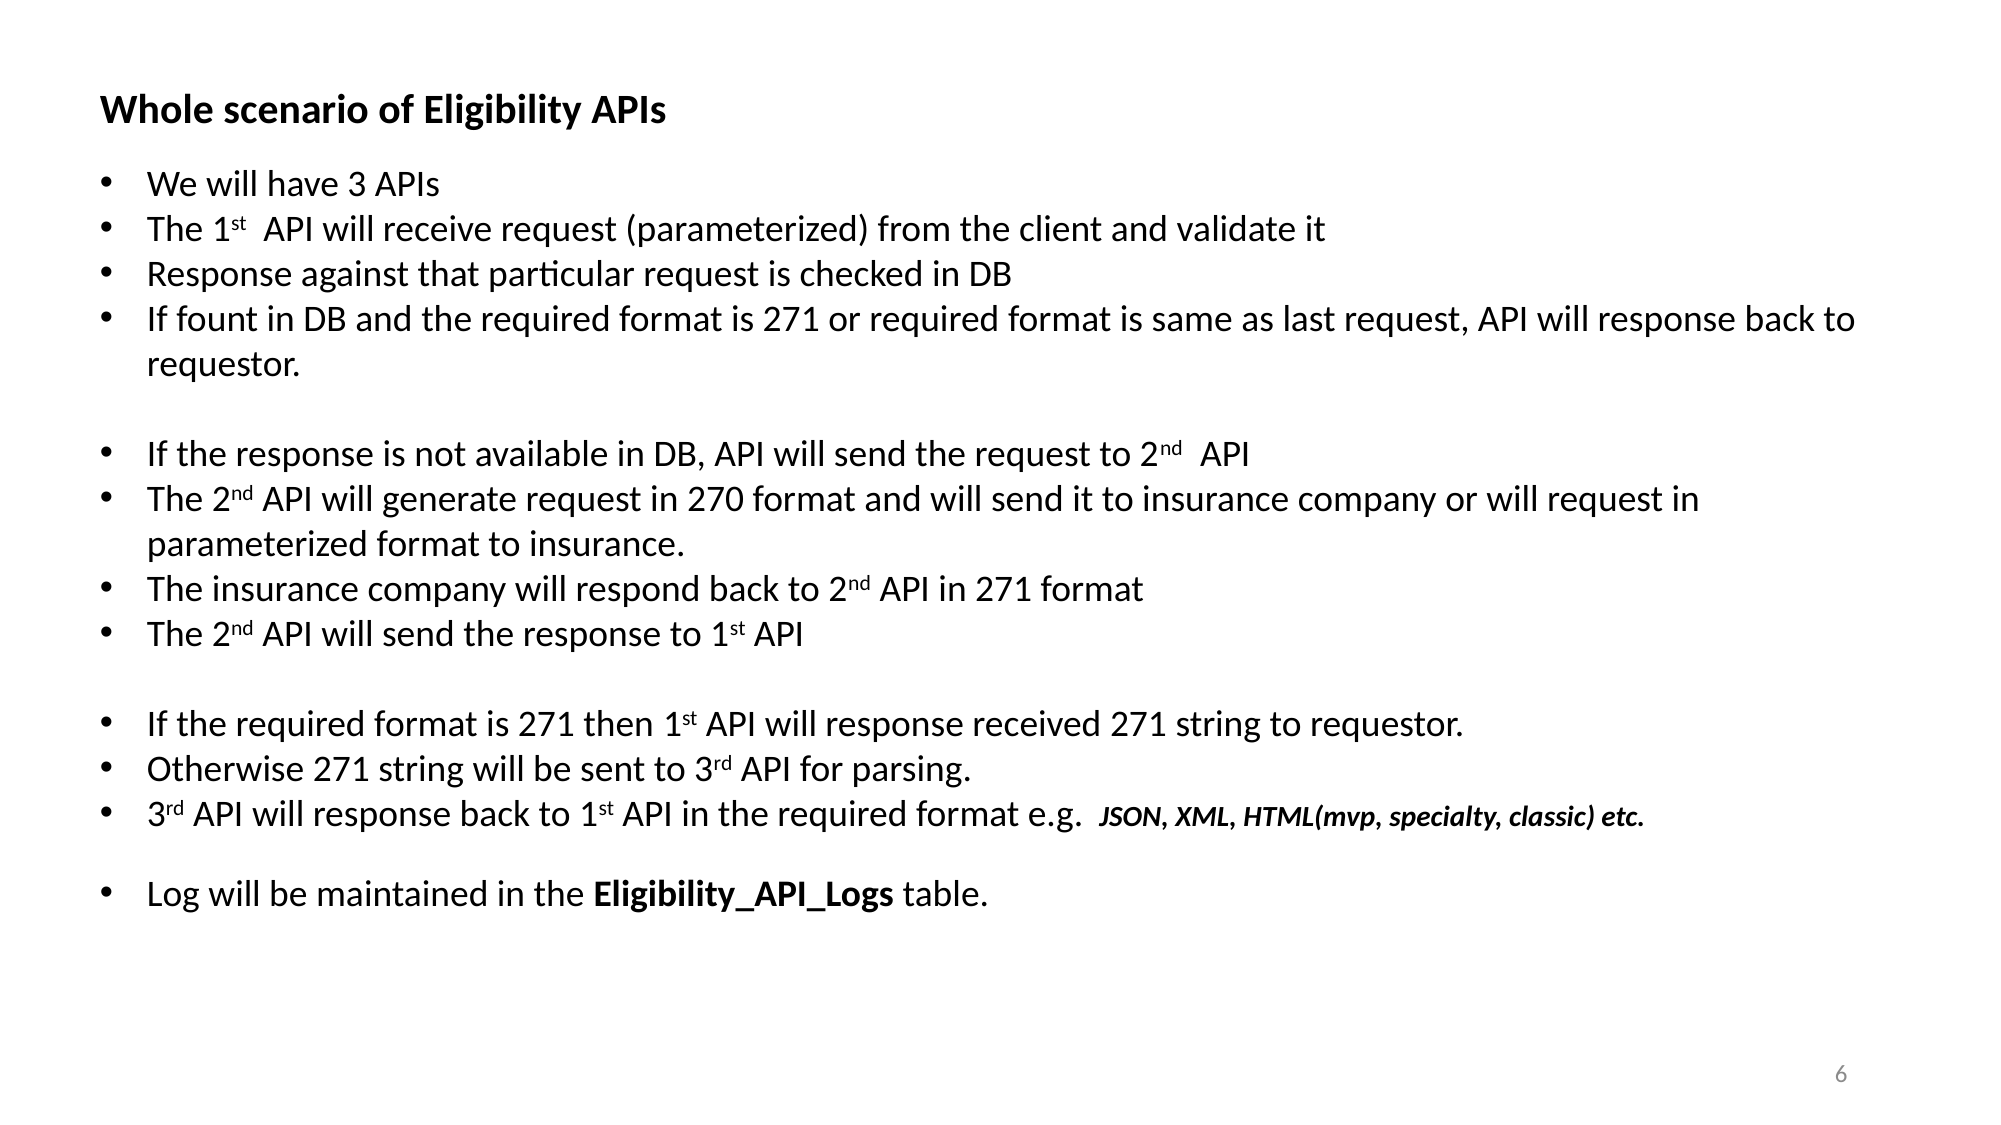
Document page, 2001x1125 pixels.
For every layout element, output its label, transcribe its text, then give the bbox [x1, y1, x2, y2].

text_box We will have 3 APIs The 1st API will receive request (parameterized) from the client and validate it Response against that particular request is checked in DB If fount in DB and the required format is 271 or required format is same as last request, API will response back to requestor. If the response is not available in DB, API will send the request to 2nd API The 2nd API will generate request in 270 format and will send it to insurance company or will request in parameterized format to insurance. The insurance company will respond back to 2nd API in 271 format The 2nd API will send the response to 1st API If the required format is 271 then 1st API will response received 271 string to requestor. Otherwise 271 string will be sent to 3rd API for parsing. 3rd API will response back to 1st API in the required format e.g. JSON, XML, HTML(mvp, specialty, classic) etc. Log will be maintained in the Eligibility_API_Logs table. [85, 151, 1918, 921]
slide_number 6 [1412, 1042, 1863, 1103]
text_box Whole scenario of Eligibility APIs [85, 74, 1918, 140]
